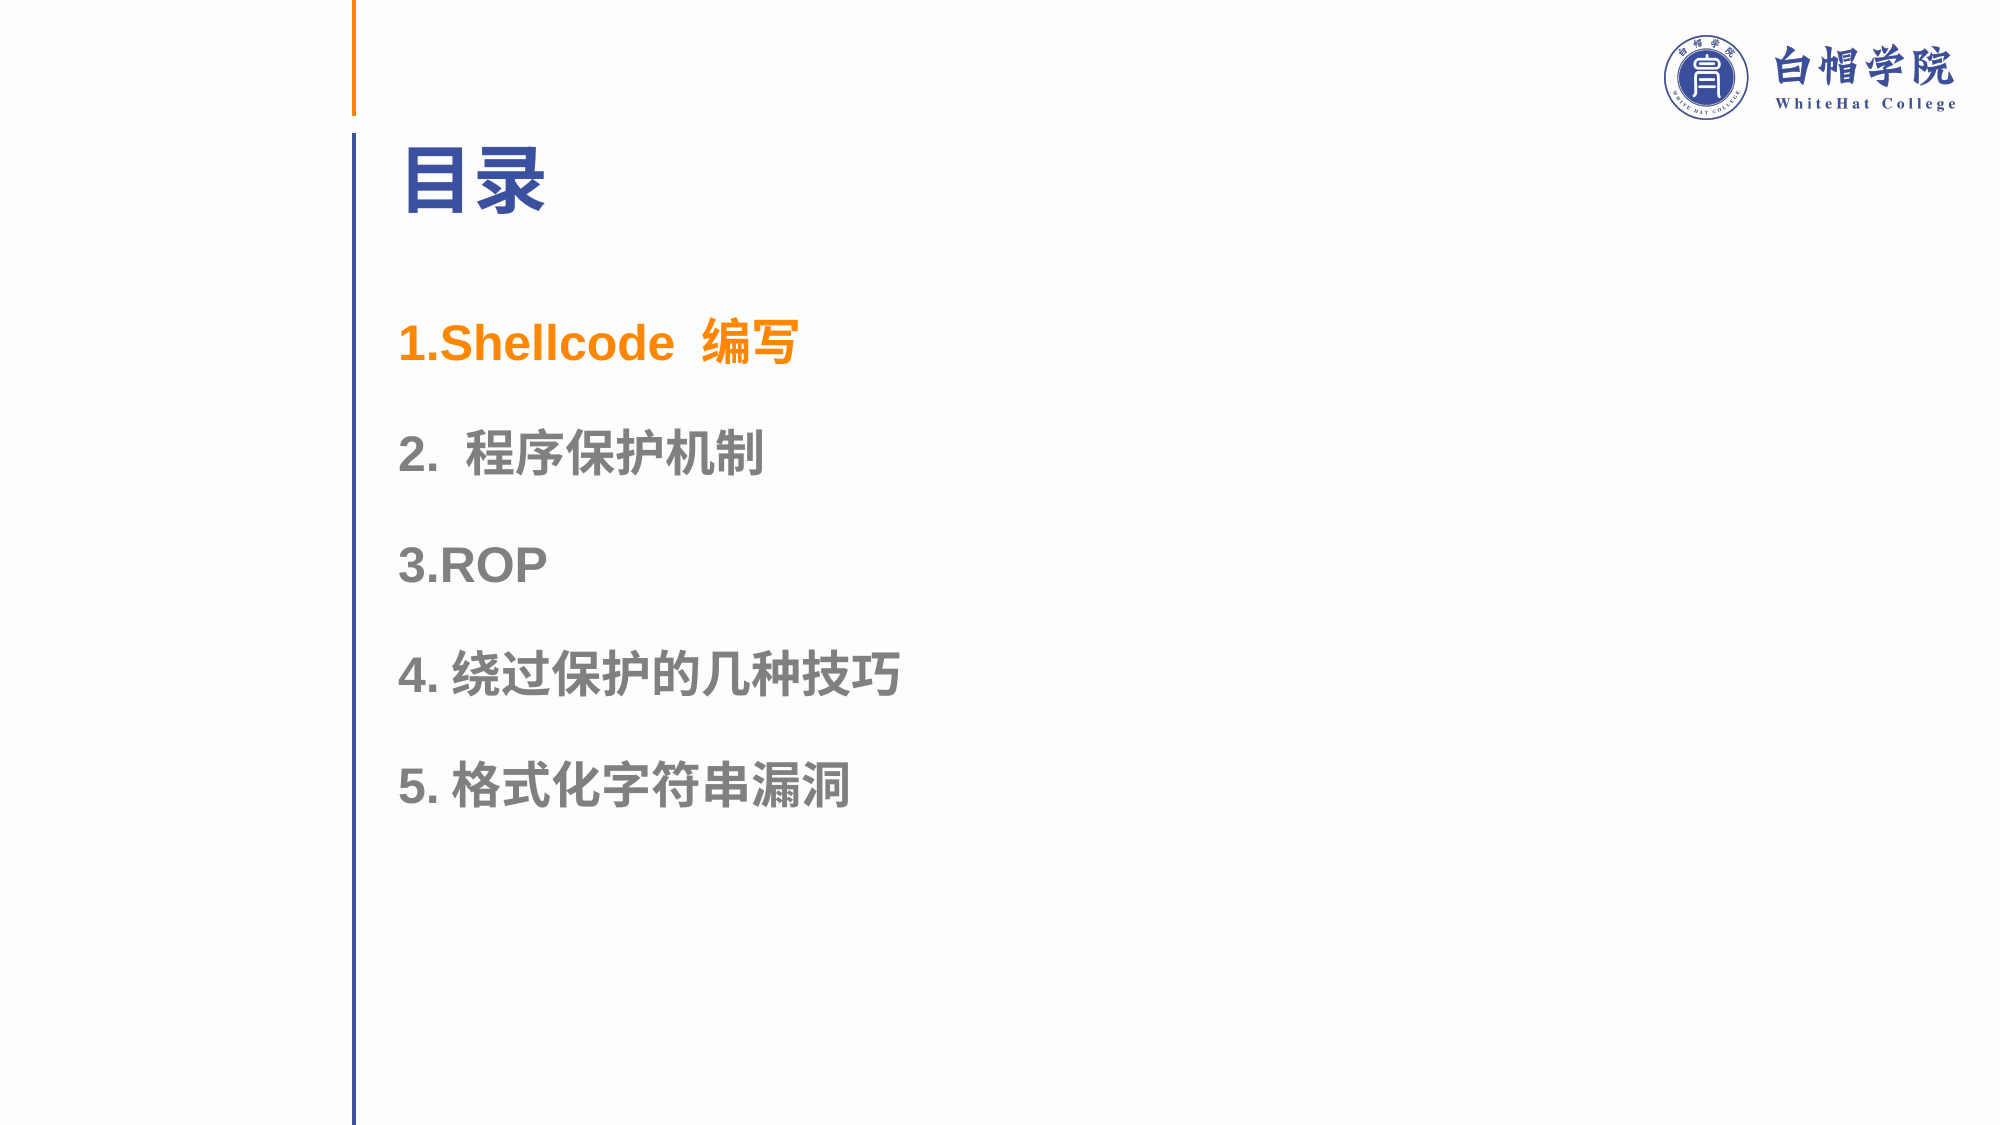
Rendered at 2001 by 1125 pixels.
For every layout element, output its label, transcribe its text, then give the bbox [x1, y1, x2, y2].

picture [1664, 35, 1955, 120]
list 1.Shellcode 编写 2. 程序保护机制 3.ROP 4.绕过保护的几种技巧 5.格式化字符串漏洞 [383, 272, 1794, 996]
